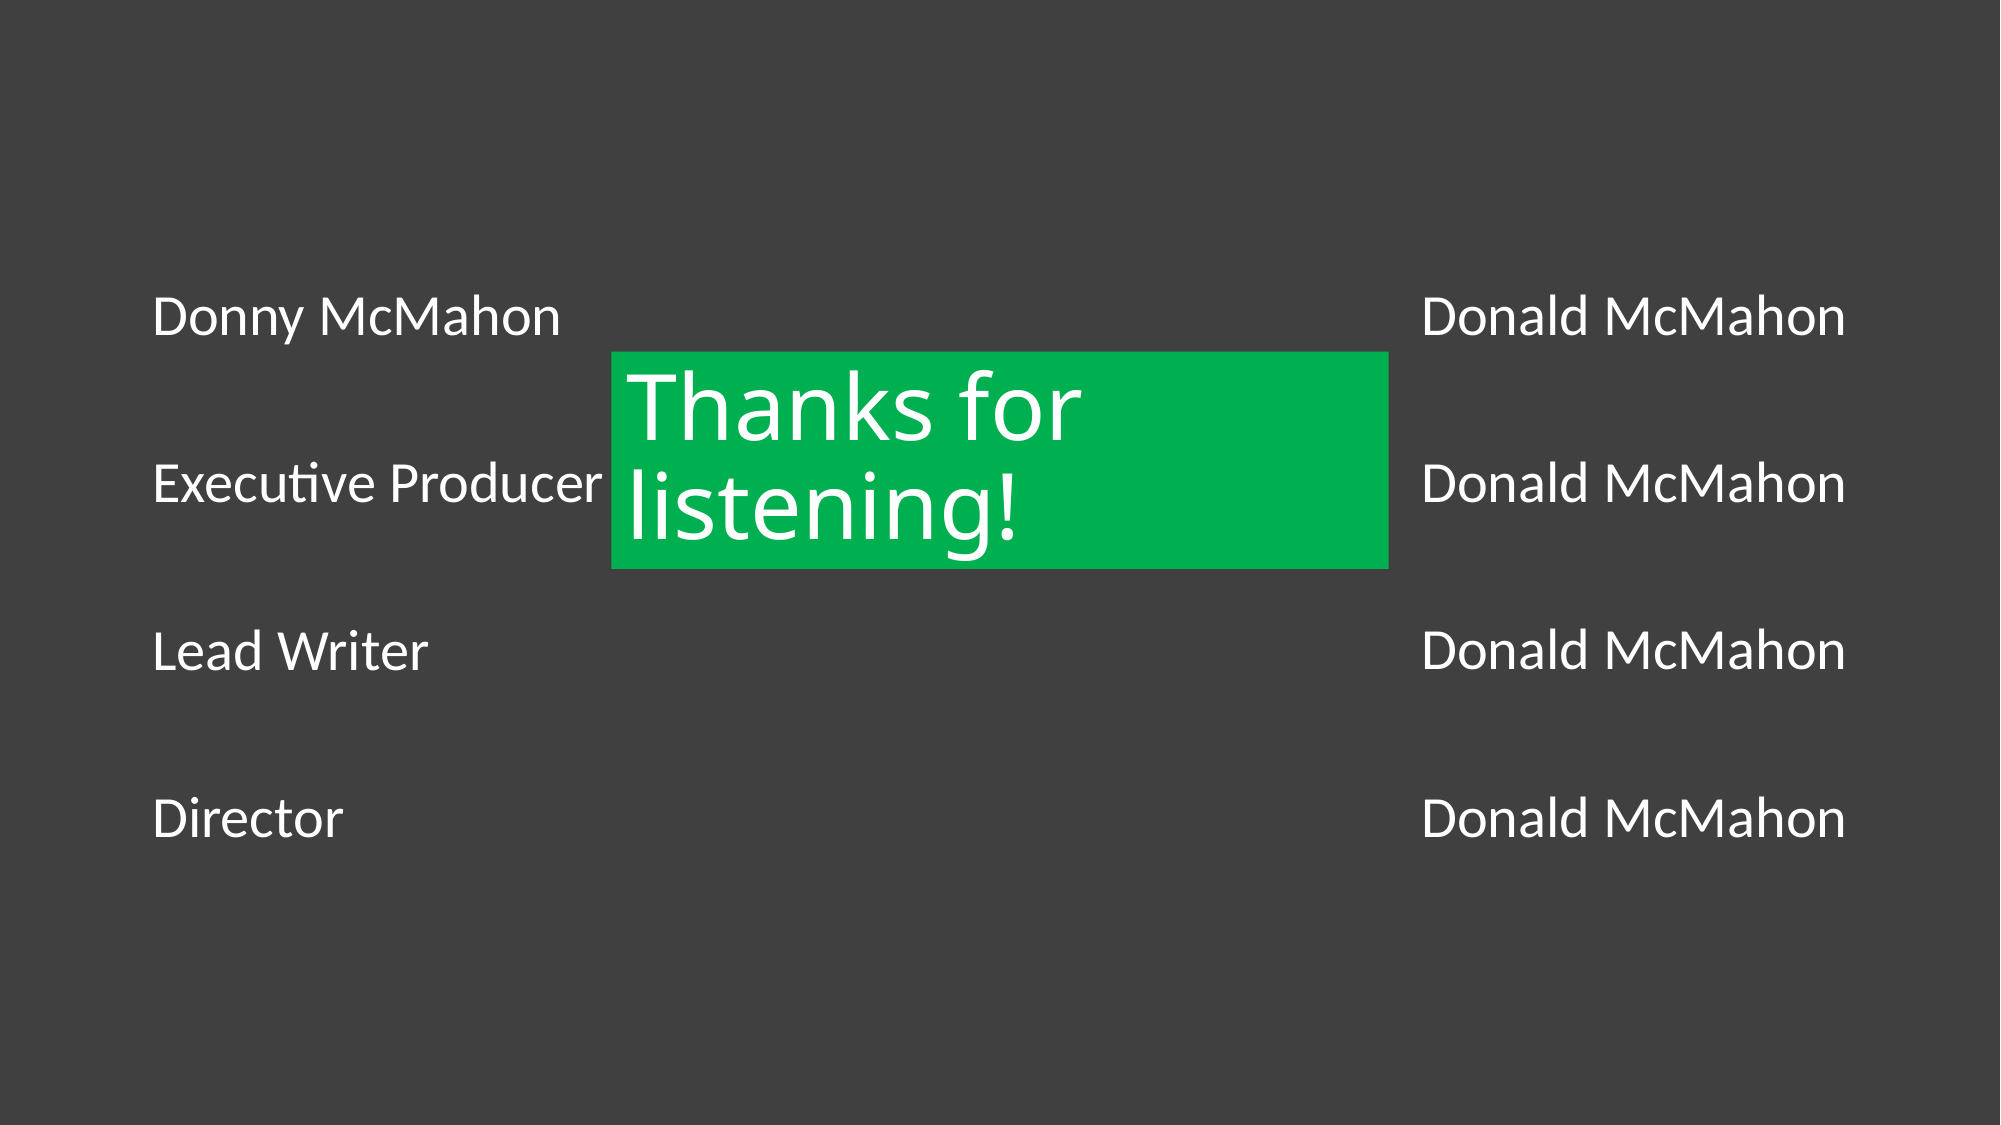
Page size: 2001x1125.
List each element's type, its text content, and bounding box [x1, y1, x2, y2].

text_box Donald McMahon Donald McMahon Donald McMahon Donald McMahon [999, 277, 1863, 992]
list Donny McMahon Executive Producer Lead Writer Director [137, 277, 999, 992]
